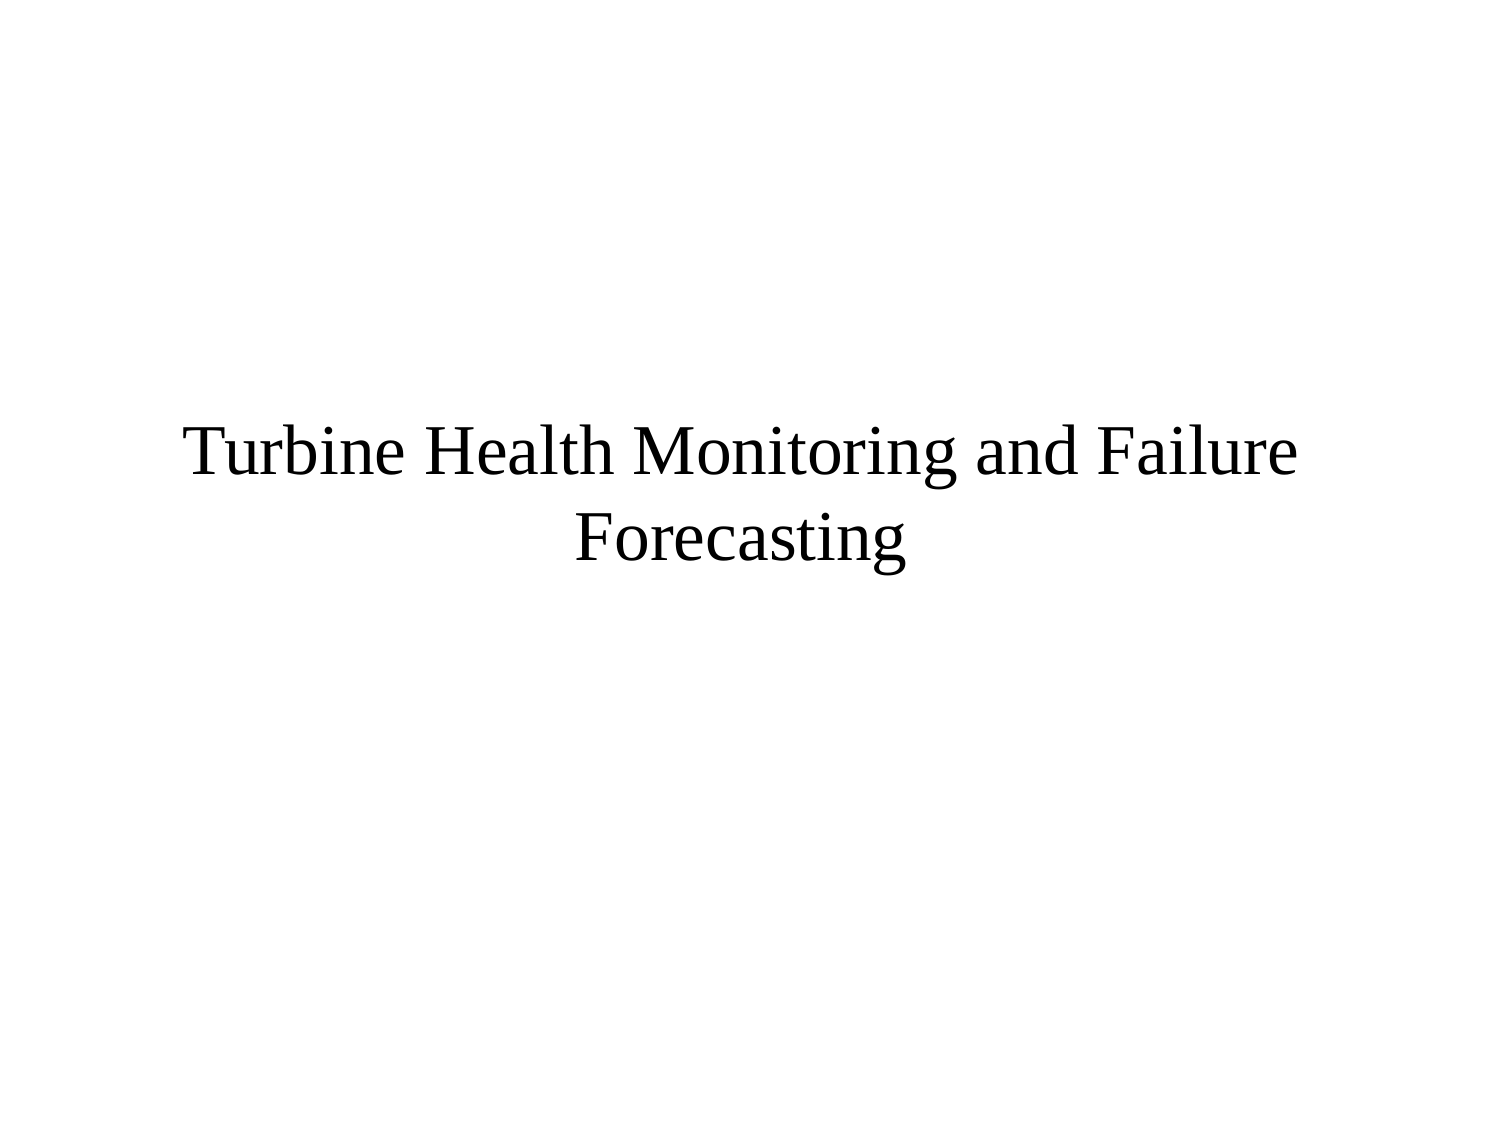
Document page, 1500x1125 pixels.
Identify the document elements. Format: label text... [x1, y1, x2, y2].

title Turbine Health Monitoring and Failure Forecasting [66, 395, 1417, 583]
